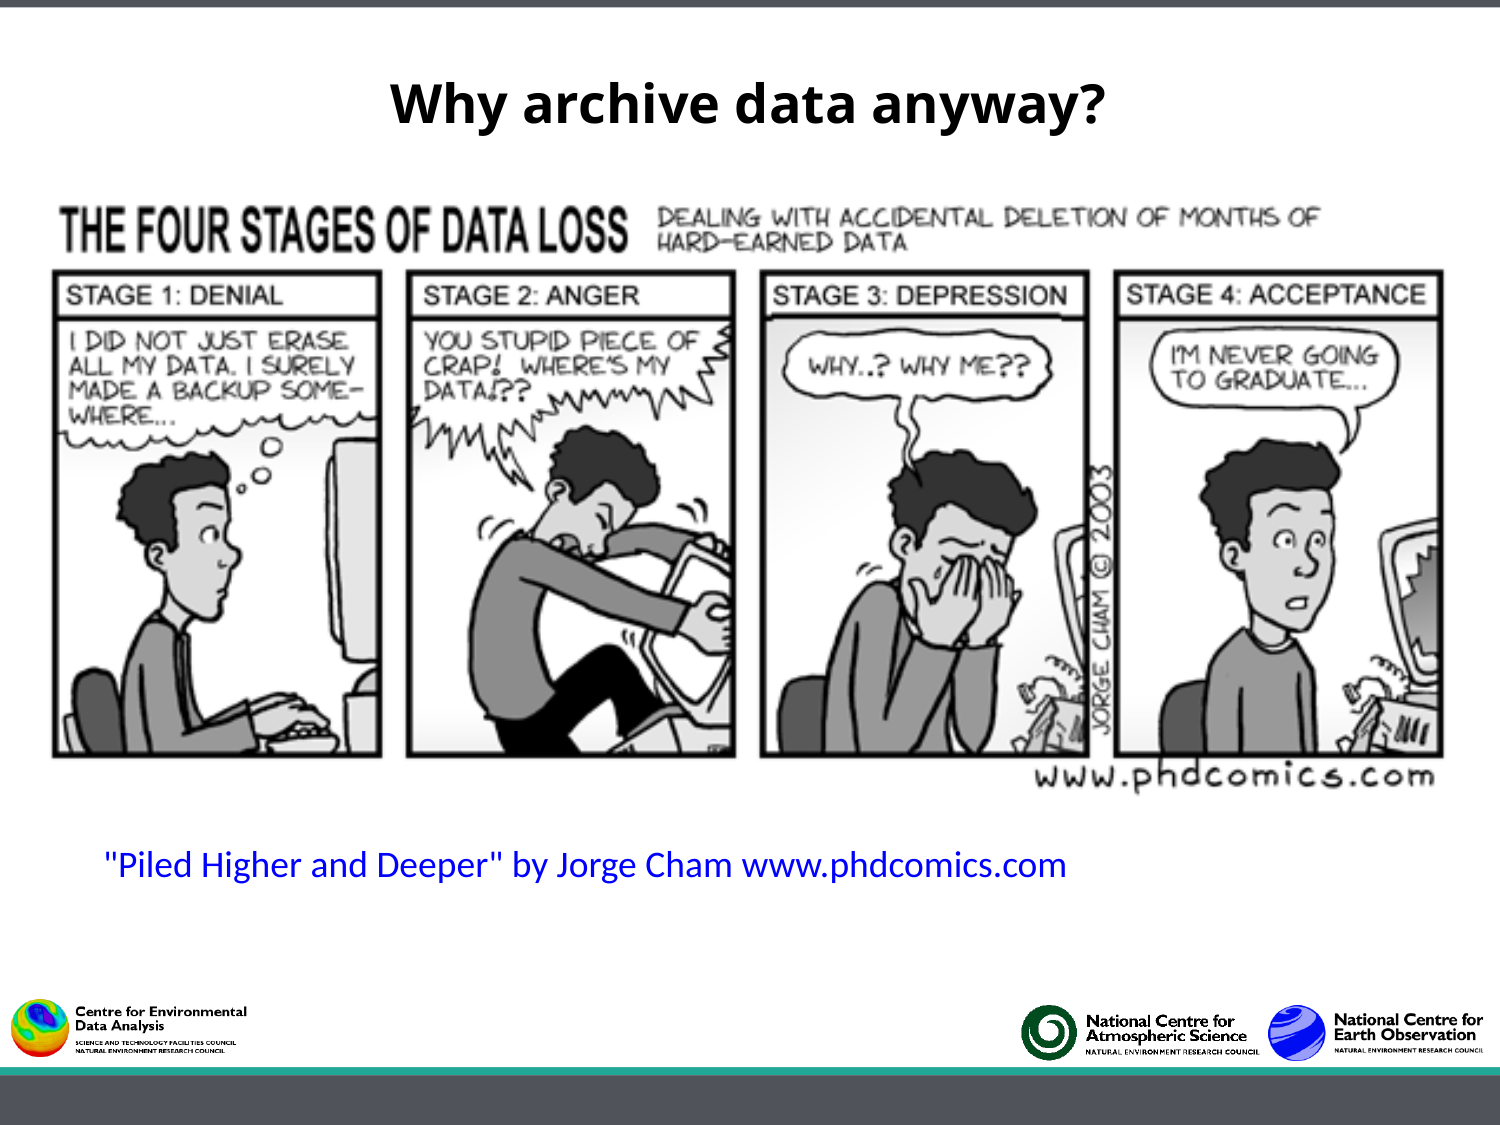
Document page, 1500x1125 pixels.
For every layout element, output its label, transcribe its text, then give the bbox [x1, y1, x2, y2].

text_box "Piled Higher and Deeper" by Jorge Cham www.phdcomics.com [88, 832, 1376, 893]
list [41, 185, 1456, 799]
title Why archive data anyway? [323, 50, 1174, 161]
picture [0, 0, 1500, 1125]
